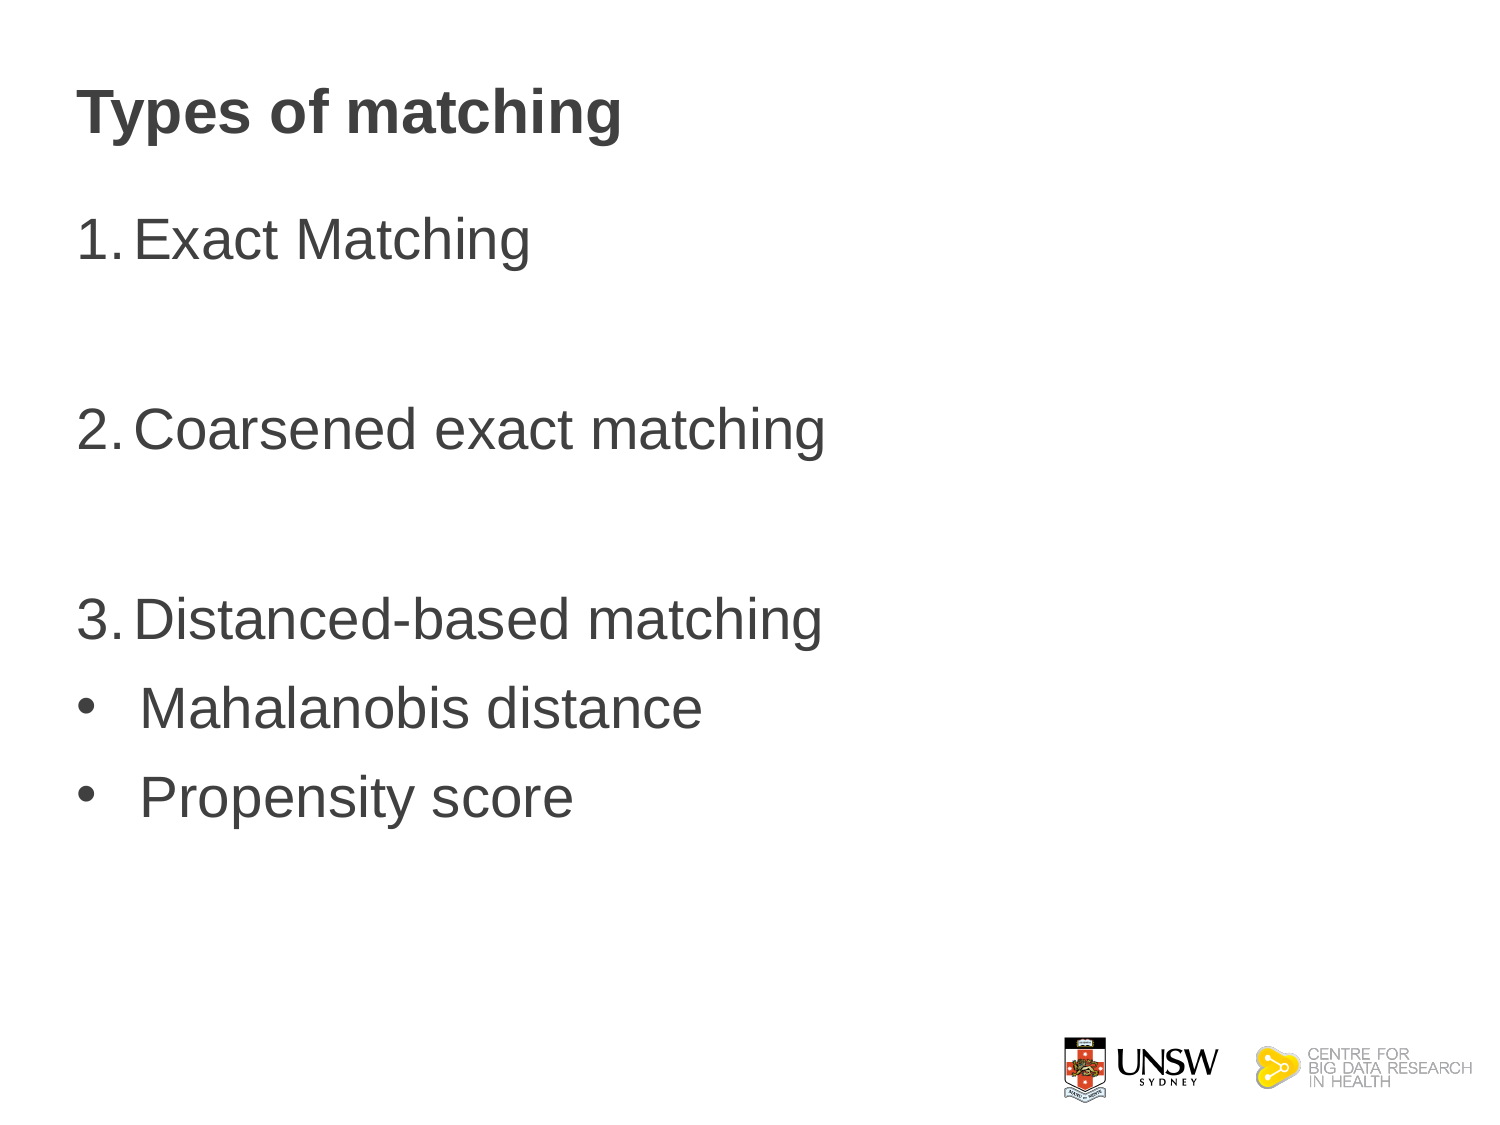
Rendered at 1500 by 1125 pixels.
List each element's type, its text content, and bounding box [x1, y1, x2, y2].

title Types of matching [76, 71, 1424, 147]
picture [1045, 1023, 1495, 1118]
list Exact Matching Coarsened exact matching Distanced-based matching Mahalanobis distance Propensity score [76, 201, 1424, 957]
